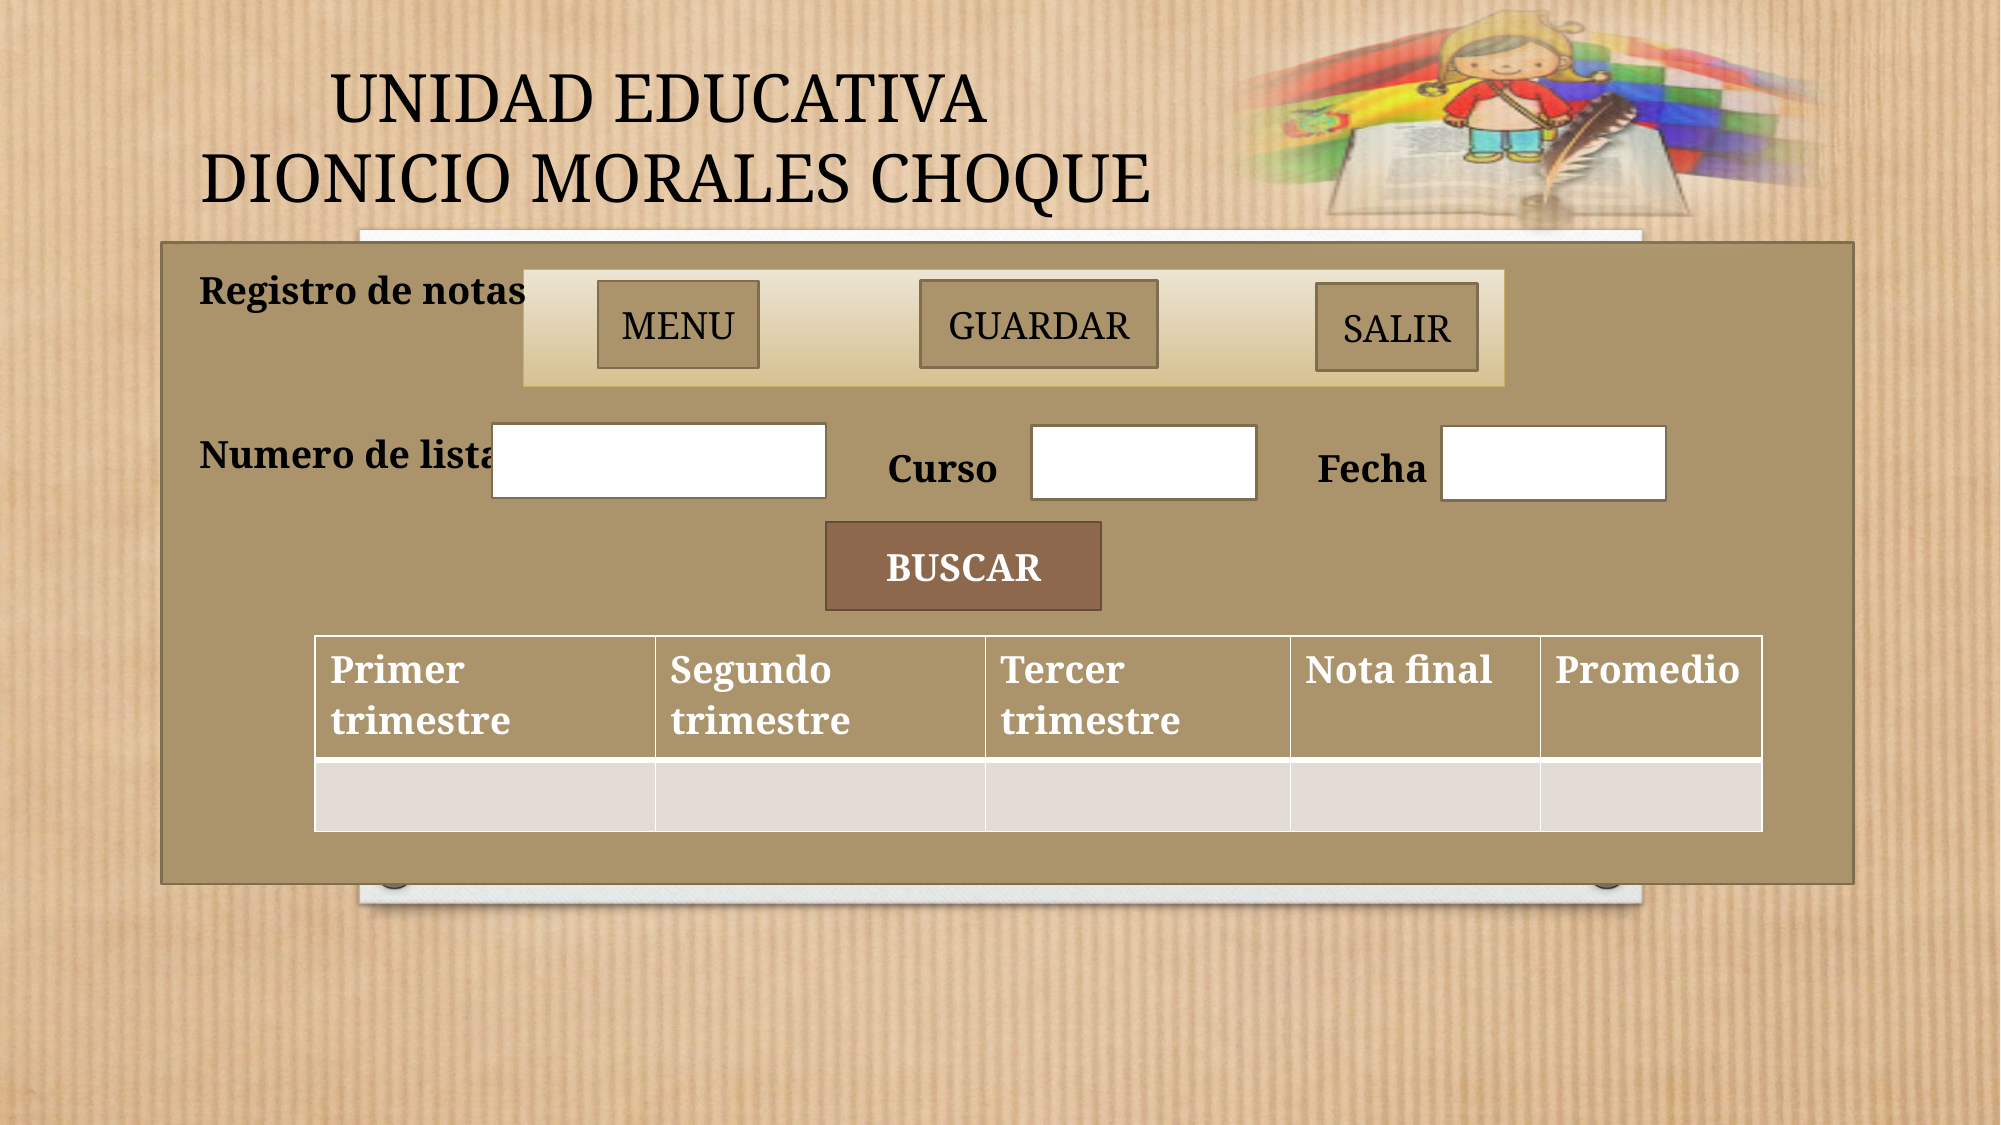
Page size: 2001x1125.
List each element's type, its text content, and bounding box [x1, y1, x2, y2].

text_box MENU [597, 280, 760, 369]
table_cell [1541, 763, 1761, 831]
table_header Tercer trimestre [986, 637, 1290, 757]
text_box UNIDAD EDUCATIVA DIONICIO MORALES CHOQUE [161, 48, 1174, 223]
text_box [491, 422, 827, 499]
text_box BUSCAR [825, 521, 1102, 611]
text_box Numero de lista [184, 424, 491, 484]
text_box Fecha [1302, 437, 1440, 498]
text_box [1440, 425, 1667, 502]
table_cell [1291, 763, 1540, 831]
text_box [160, 241, 1855, 885]
table_header Primer trimestre [316, 637, 655, 757]
table_header Nota final [1291, 637, 1540, 757]
text_box [1030, 424, 1258, 501]
text_box Curso [872, 437, 1030, 498]
table_cell [986, 763, 1290, 831]
picture [0, 0, 2001, 1125]
table_header Segundo trimestre [656, 637, 985, 757]
text_box Registro de notas [184, 259, 548, 320]
table_cell [316, 763, 655, 831]
text_box GUARDAR [919, 279, 1159, 369]
table_header Promedio [1541, 637, 1761, 757]
table_cell [656, 763, 985, 831]
text_box SALIR [1315, 282, 1479, 372]
text_box [523, 269, 1505, 387]
